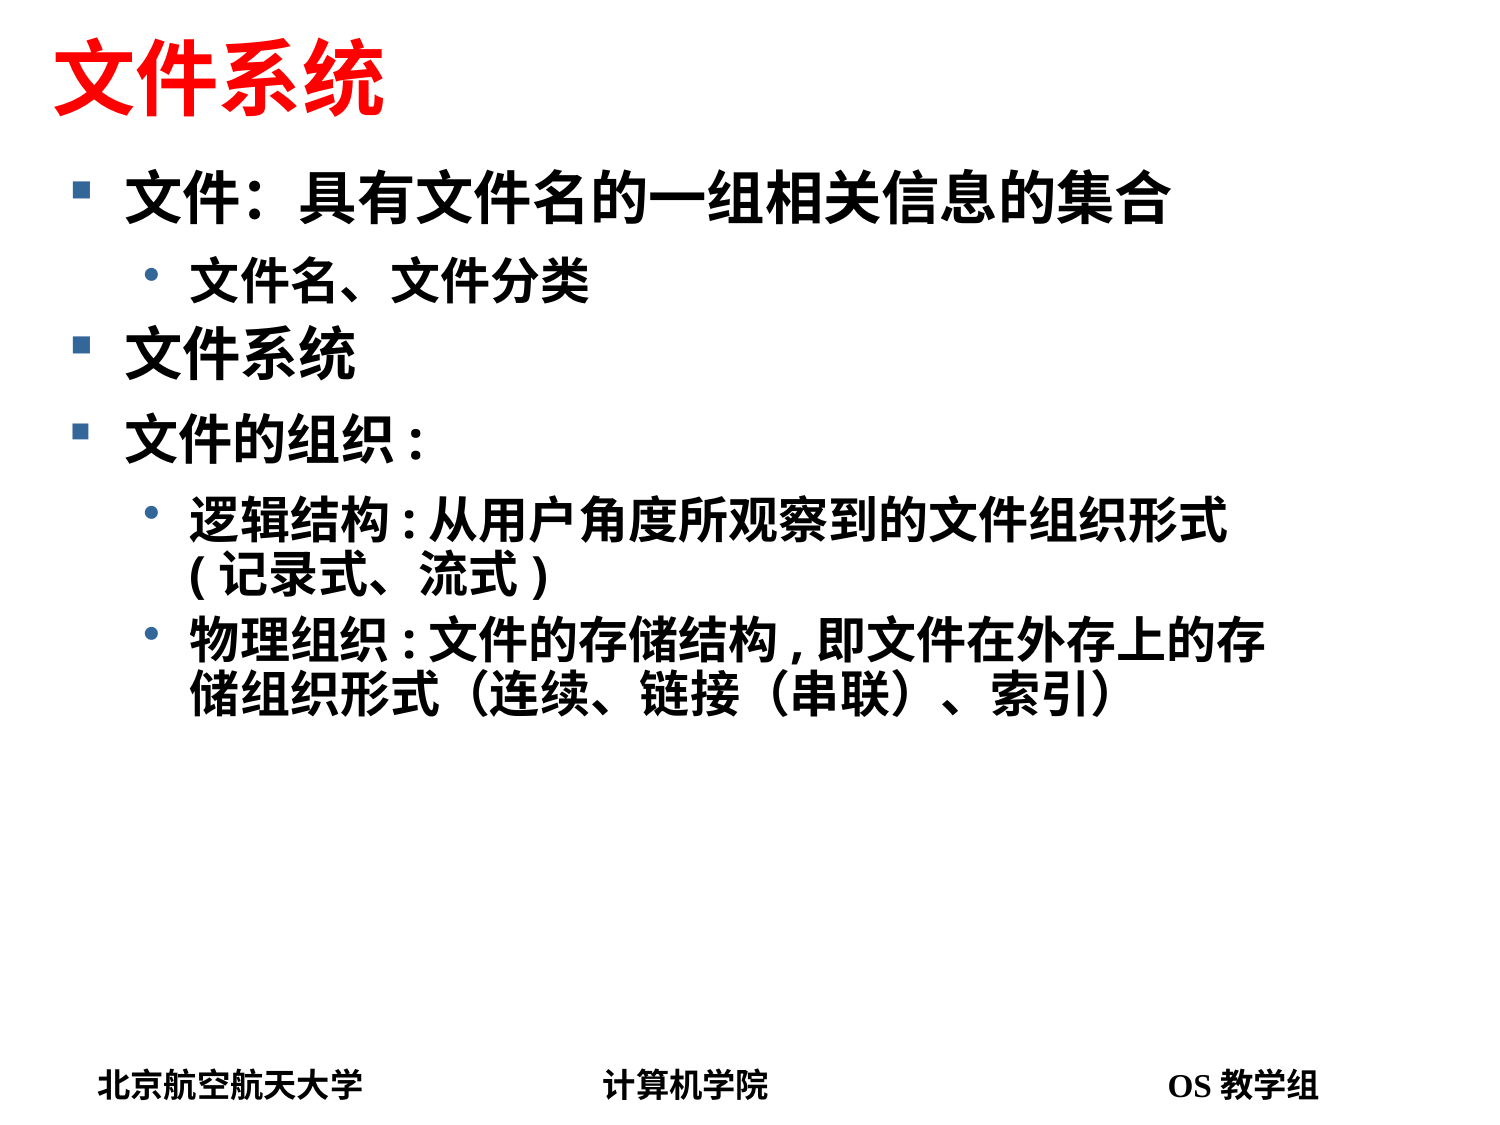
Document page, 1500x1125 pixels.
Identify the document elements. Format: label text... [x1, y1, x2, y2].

list 文件：具有文件名的一组相关信息的集合 文件名、文件分类 文件系统 文件的组织: 逻辑结构:从用户角度所观察到的文件组织形式(记录式、流式) 物理组织:文件的存储结构,即文件在外存上的存储组织形式（连续、链接（串联）、索引） [52, 161, 1329, 1023]
title 文件系统 [37, 31, 1415, 120]
